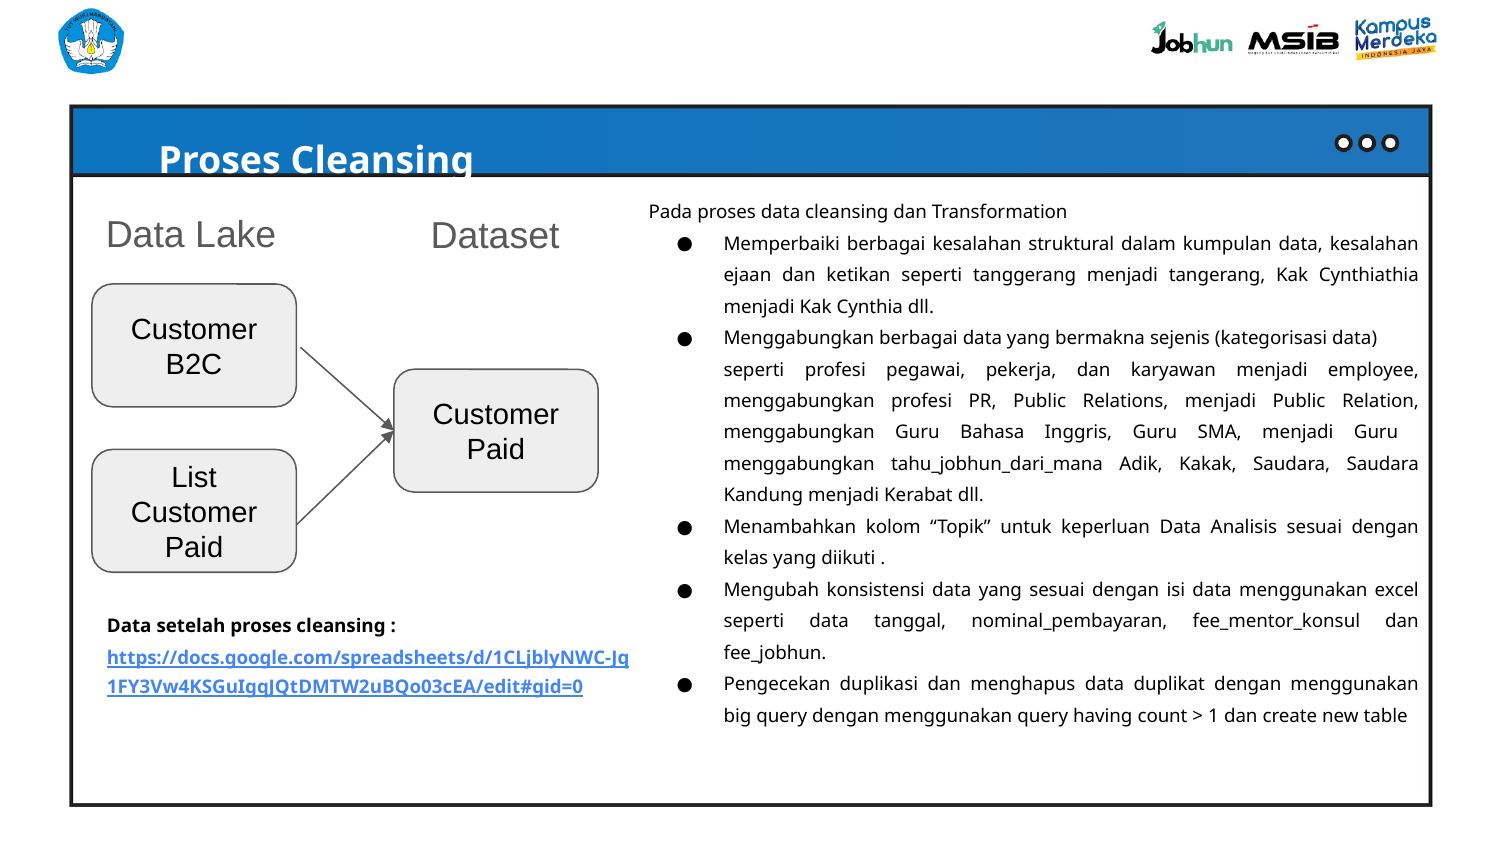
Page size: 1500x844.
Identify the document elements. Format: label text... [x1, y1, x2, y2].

text_box Proses Cleansing [158, 118, 621, 182]
text_box Dataset [415, 196, 577, 272]
text_box Pada proses data cleansing dan Transformation Memperbaiki berbagai kesalahan struktural dalam kumpulan data, kesalahan ejaan dan ketikan seperti tanggerang menjadi tangerang, Kak Cynthiathia menjadi Kak Cynthia dll. Menggabungkan berbagai data yang bermakna sejenis (kategorisasi data) seperti profesi pegawai, pekerja, dan karyawan menjadi employee, menggabungkan profesi PR, Public Relations, menjadi Public Relation, menggabungkan Guru Bahasa Inggris, Guru SMA, menjadi Guru menggabungkan tahu_jobhun_dari_mana Adik, Kakak, Saudara, Saudara Kandung menjadi Kerabat dll. Menambahkan kolom “Topik” untuk keperluan Data Analisis sesuai dengan kelas yang diikuti . Mengubah konsistensi data yang sesuai dengan isi data menggunakan excel seperti data tanggal, nominal_pembayaran, fee_mentor_konsul dan fee_jobhun. Pengecekan duplikasi dan menghapus data duplikat dengan menggunakan big query dengan menggunakan query having count > 1 dan create new table [648, 190, 1418, 727]
picture [0, 0, 1500, 844]
text_box List Customer Paid [91, 449, 297, 573]
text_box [300, 347, 395, 431]
text_box Data Lake [90, 195, 307, 271]
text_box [296, 434, 395, 526]
text_box Customer B2C [91, 283, 297, 407]
text_box Data setelah proses cleansing : https://docs.google.com/spreadsheets/d/1CLjblyNWC-Jq1FY3Vw4KSGuIgqJQtDMTW2uBQo03cEA/edit#gid=0 [91, 589, 653, 763]
text_box Customer Paid [399, 369, 599, 493]
